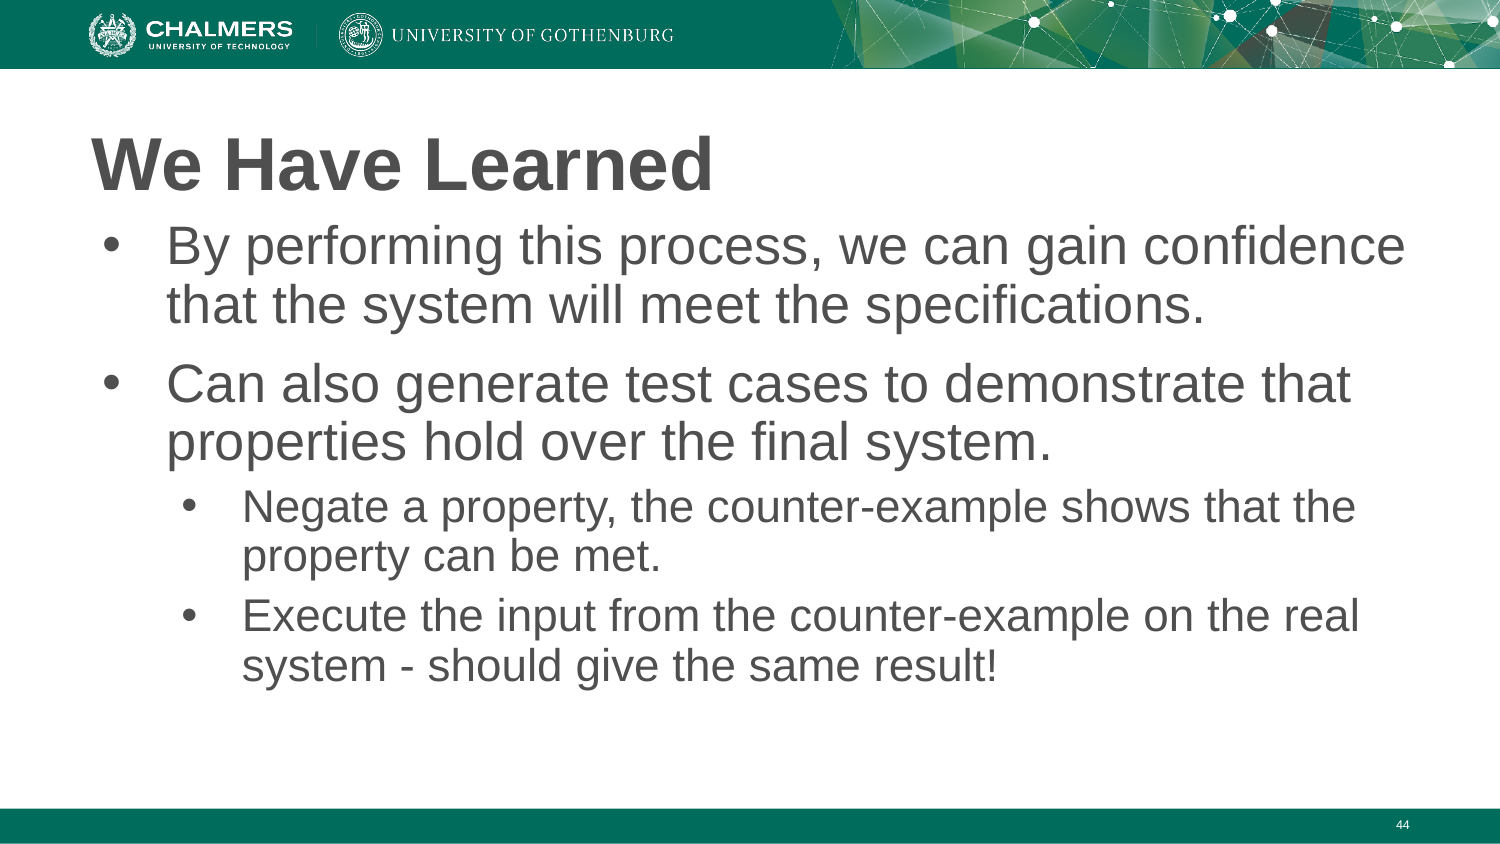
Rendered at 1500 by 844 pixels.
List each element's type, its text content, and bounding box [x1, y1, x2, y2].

title We Have Learned [76, 100, 1425, 210]
picture [759, 0, 1500, 68]
list By performing this process, we can gain confidence that the system will meet the specifications. Can also generate test cases to demonstrate that properties hold over the final system. Negate a property, the counter-example shows that the property can be met. Execute the input from the counter-example on the real system - should give the same result! [76, 210, 1425, 782]
slide_number ‹#› [1074, 809, 1425, 844]
picture [64, 0, 696, 85]
